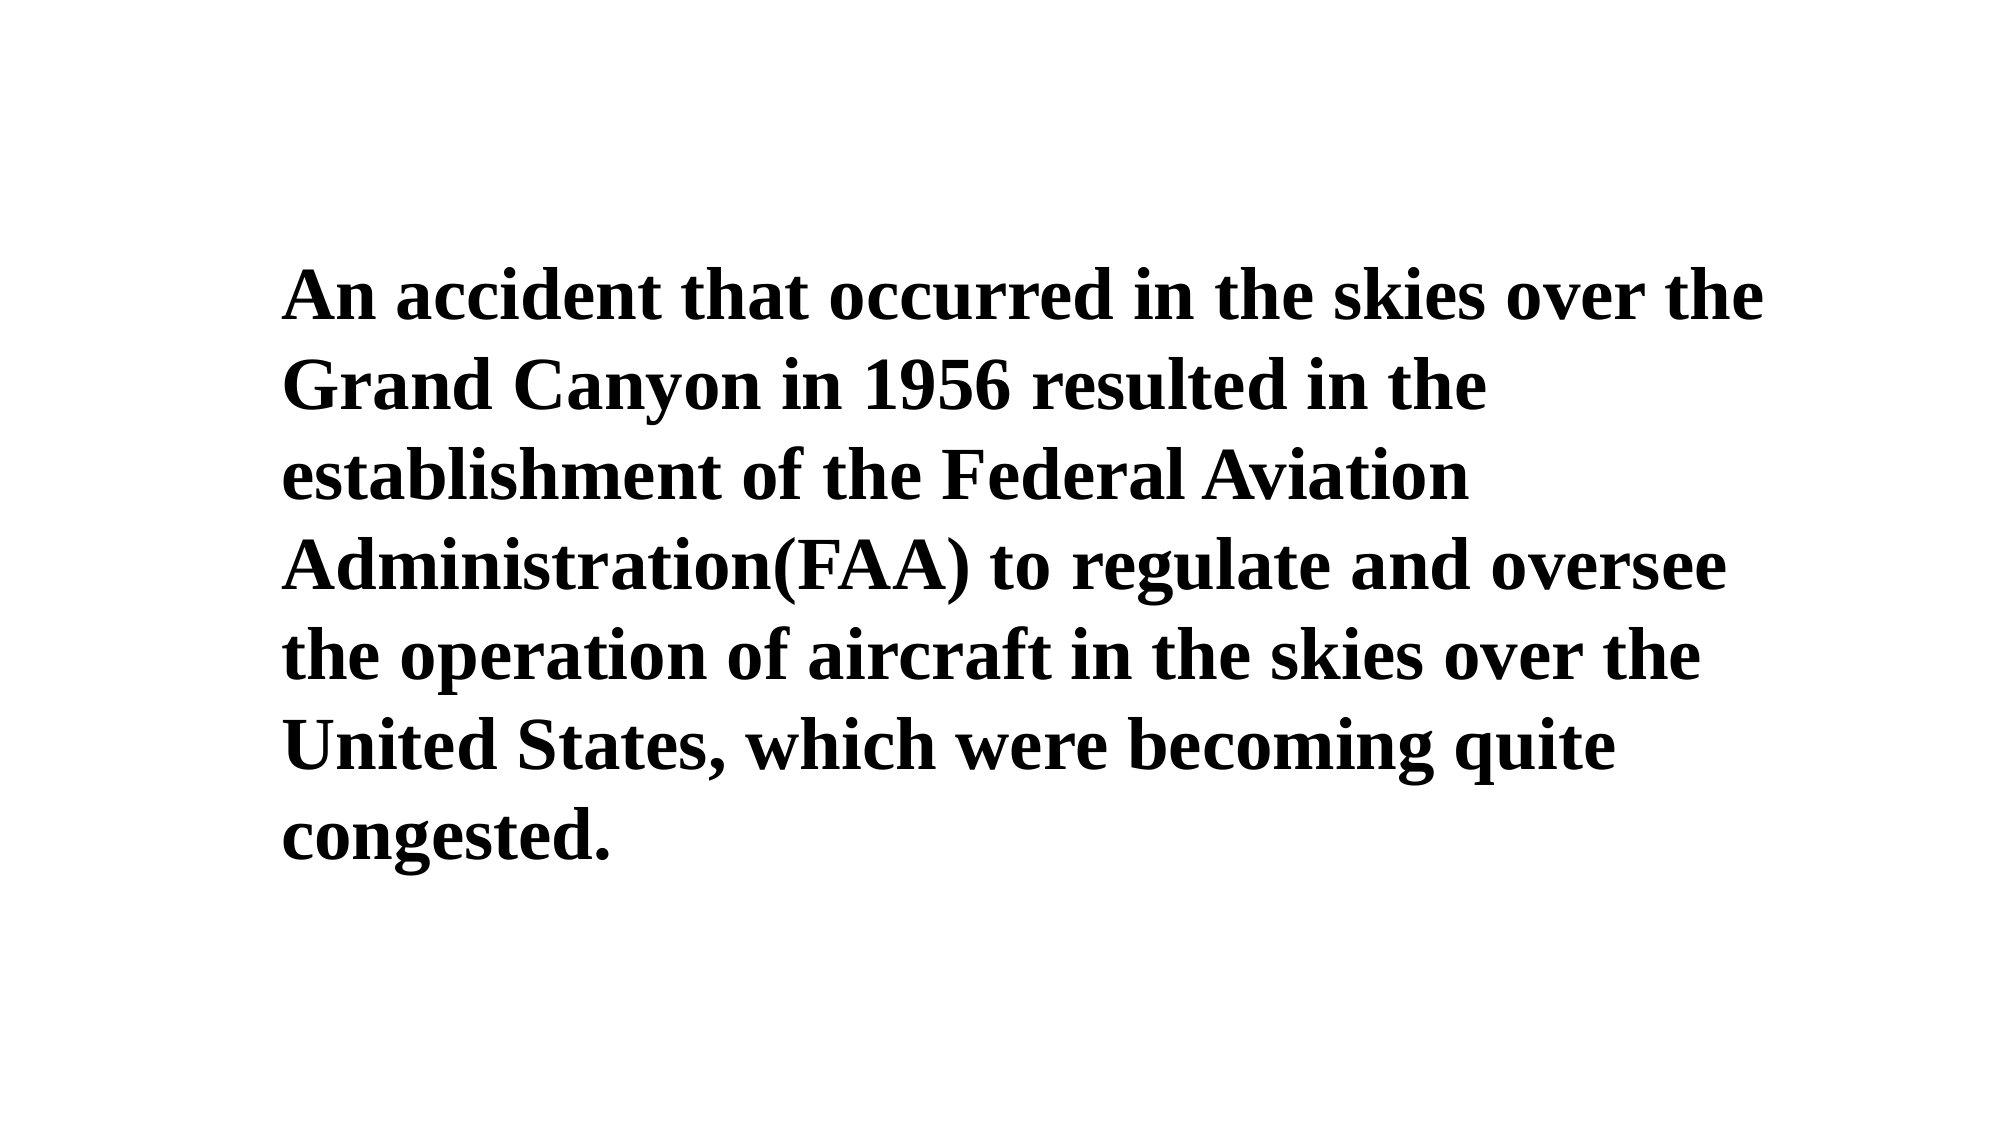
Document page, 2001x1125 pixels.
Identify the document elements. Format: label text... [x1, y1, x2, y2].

text_box An accident that occurred in the skies over the Grand Canyon in 1956 resulted in the establishment of the Federal Aviation Administration(FAA) to regulate and oversee the operation of aircraft in the skies over the United States, which were becoming quite congested. [266, 236, 1784, 882]
